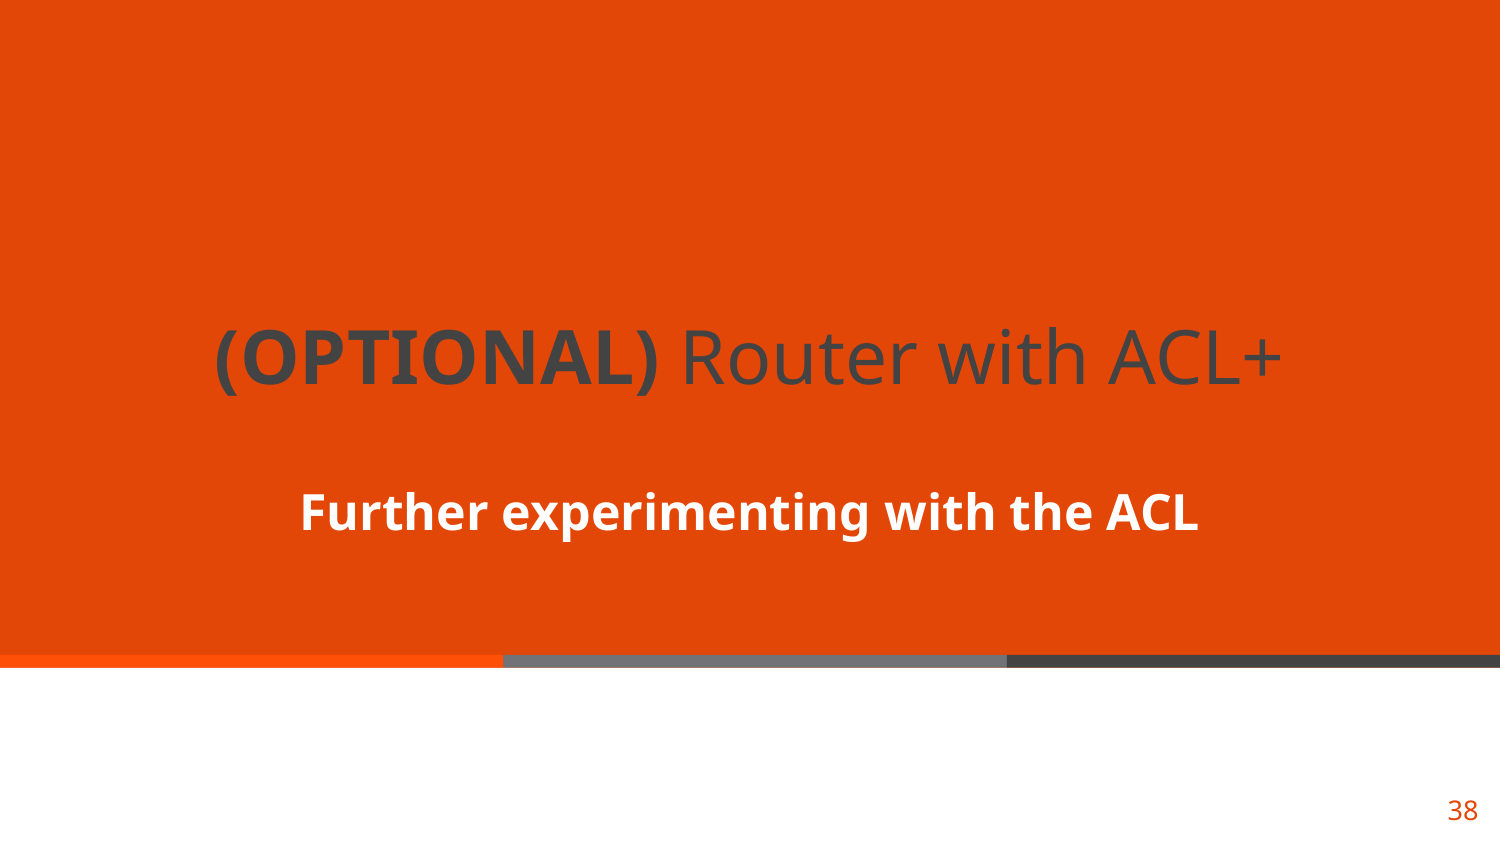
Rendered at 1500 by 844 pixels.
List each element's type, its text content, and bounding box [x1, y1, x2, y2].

slide_number ‹#› [1403, 779, 1494, 844]
subtitle Further experimenting with the ACL [112, 465, 1388, 595]
title (OPTIONAL) Router with ACL+ [112, 259, 1388, 450]
